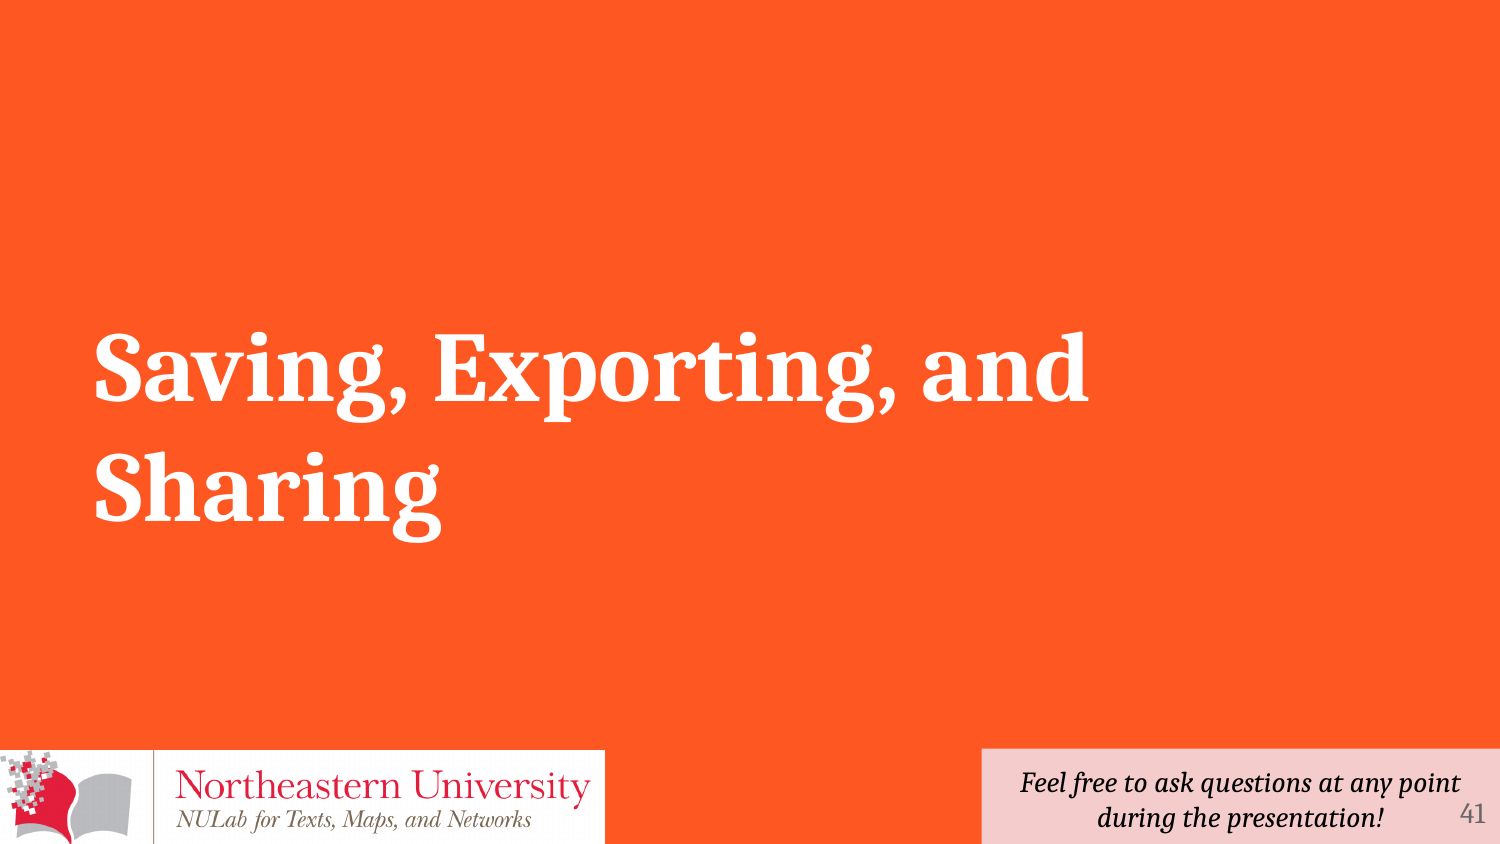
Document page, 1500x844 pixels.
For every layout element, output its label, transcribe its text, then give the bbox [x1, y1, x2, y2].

title Saving, Exporting, and Sharing [80, 86, 1216, 758]
picture [0, 750, 605, 844]
slide_number ‹#› [1410, 779, 1500, 844]
